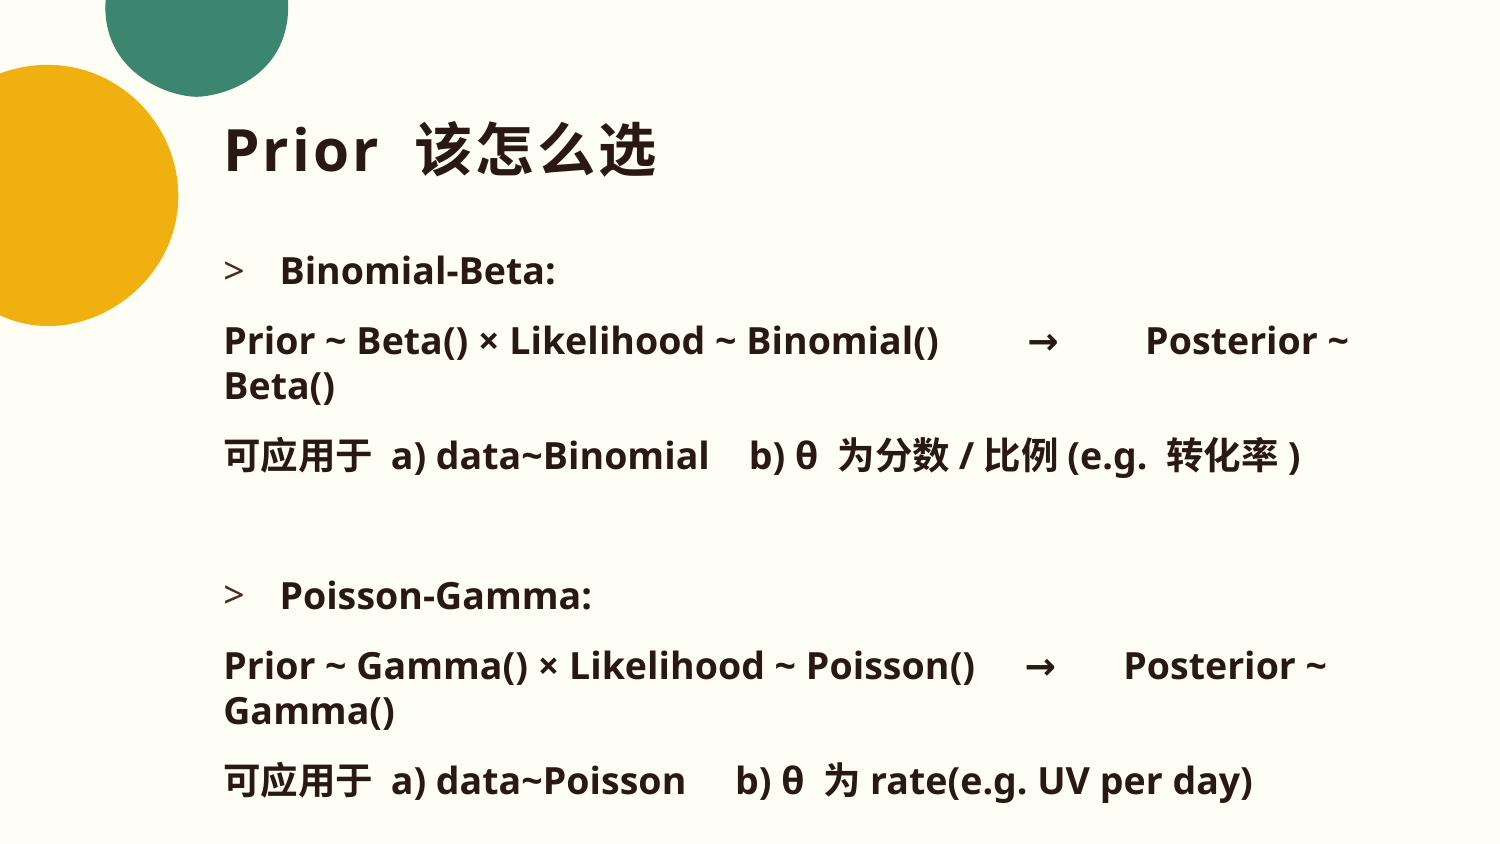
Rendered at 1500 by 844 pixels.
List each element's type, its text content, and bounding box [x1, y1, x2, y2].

list Binomial-Beta: Prior ~ Beta() × Likelihood ~ Binomial() → Posterior ~ Beta() 可应用于 a) data~Binomial b) θ 为分数/比例(e.g. 转化率) Poisson-Gamma: Prior ~ Gamma() × Likelihood ~ Poisson() → Posterior ~ Gamma() 可应用于 a) data~Poisson b) θ 为rate(e.g. UV per day) [208, 239, 1414, 758]
title Prior 该怎么选 [208, 89, 1413, 221]
